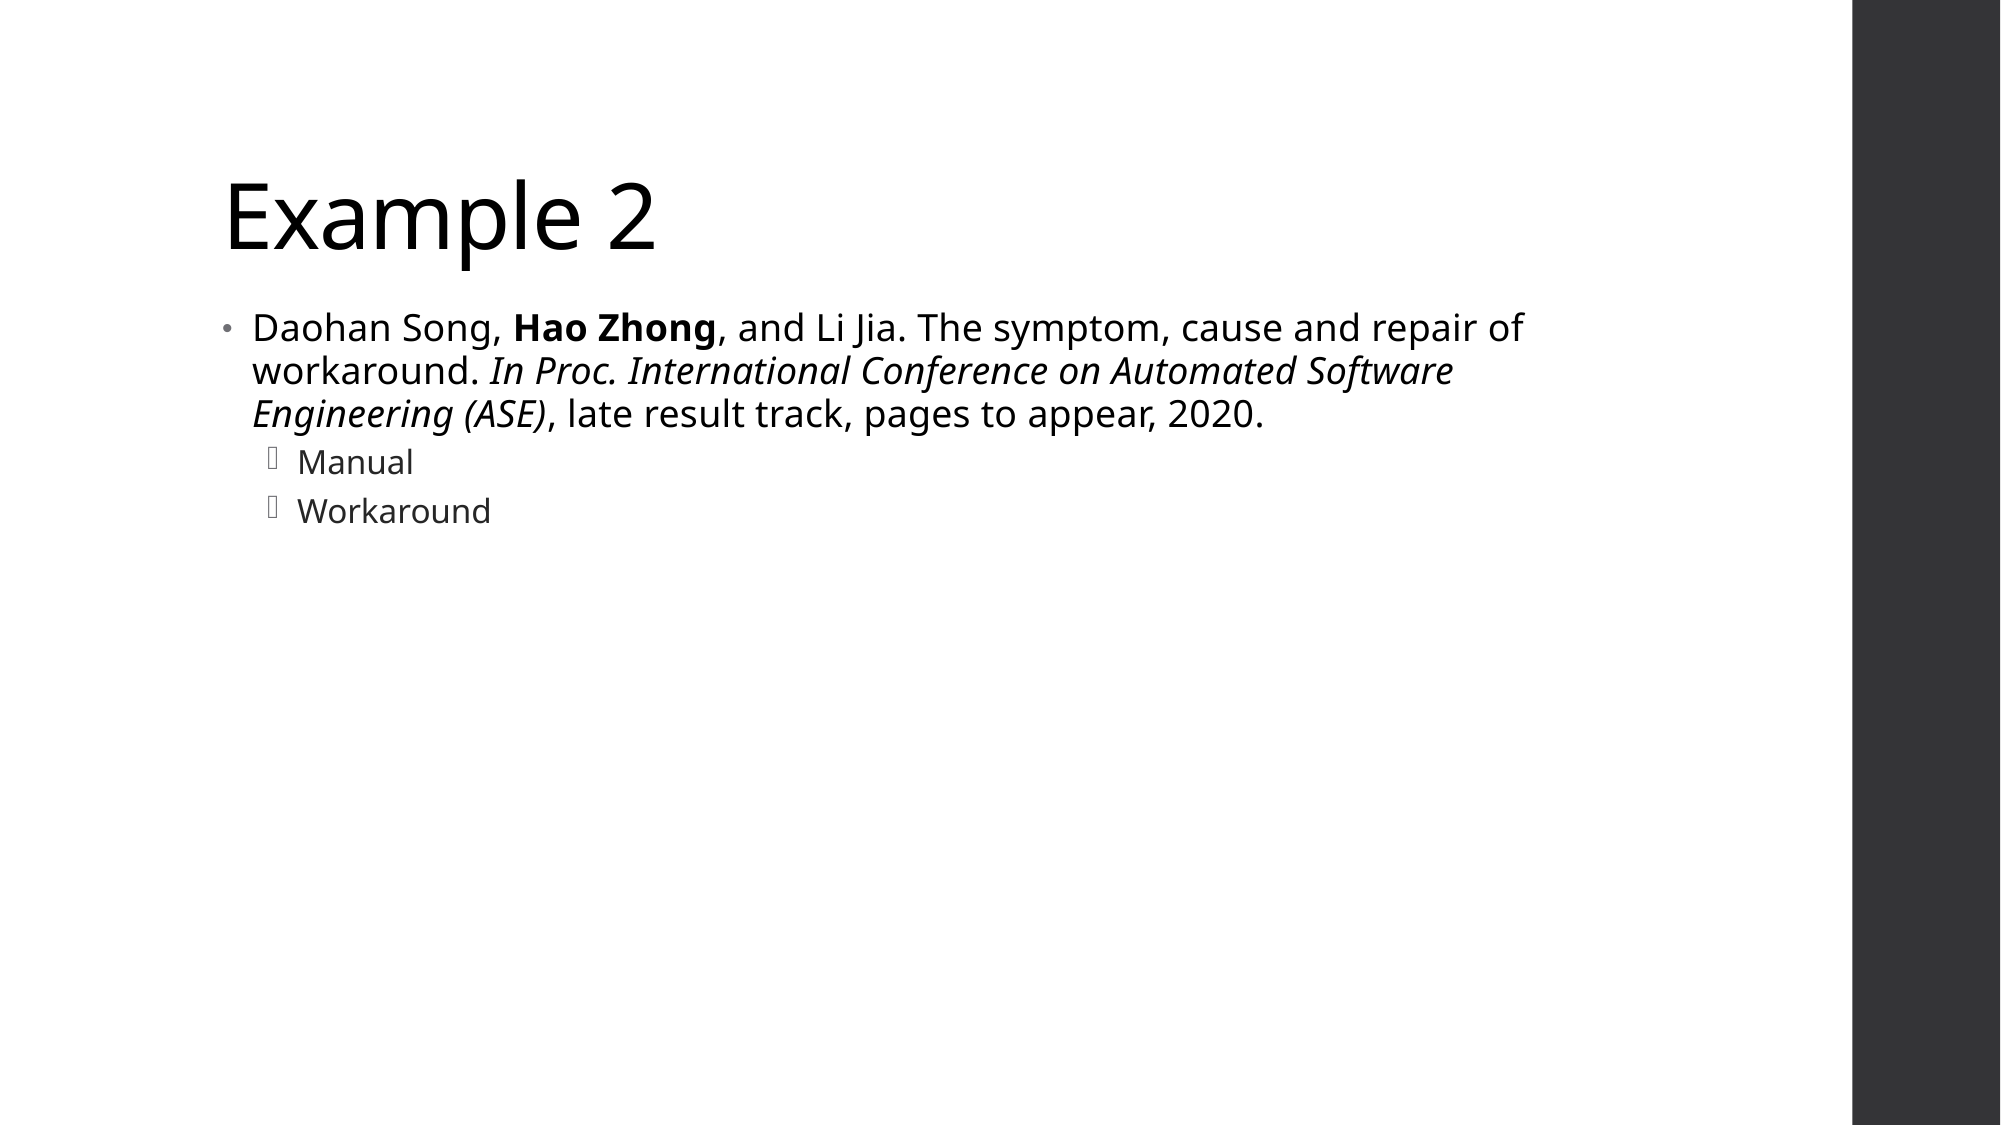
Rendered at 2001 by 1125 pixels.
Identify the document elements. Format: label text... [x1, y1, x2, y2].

title Example 2 [206, 60, 1797, 278]
list Daohan Song, Hao Zhong, and Li Jia. The symptom, cause and repair of workaround. In Proc. International Conference on Automated Software Engineering (ASE), late result track, pages to appear, 2020. Manual Workaround [206, 299, 1617, 1014]
